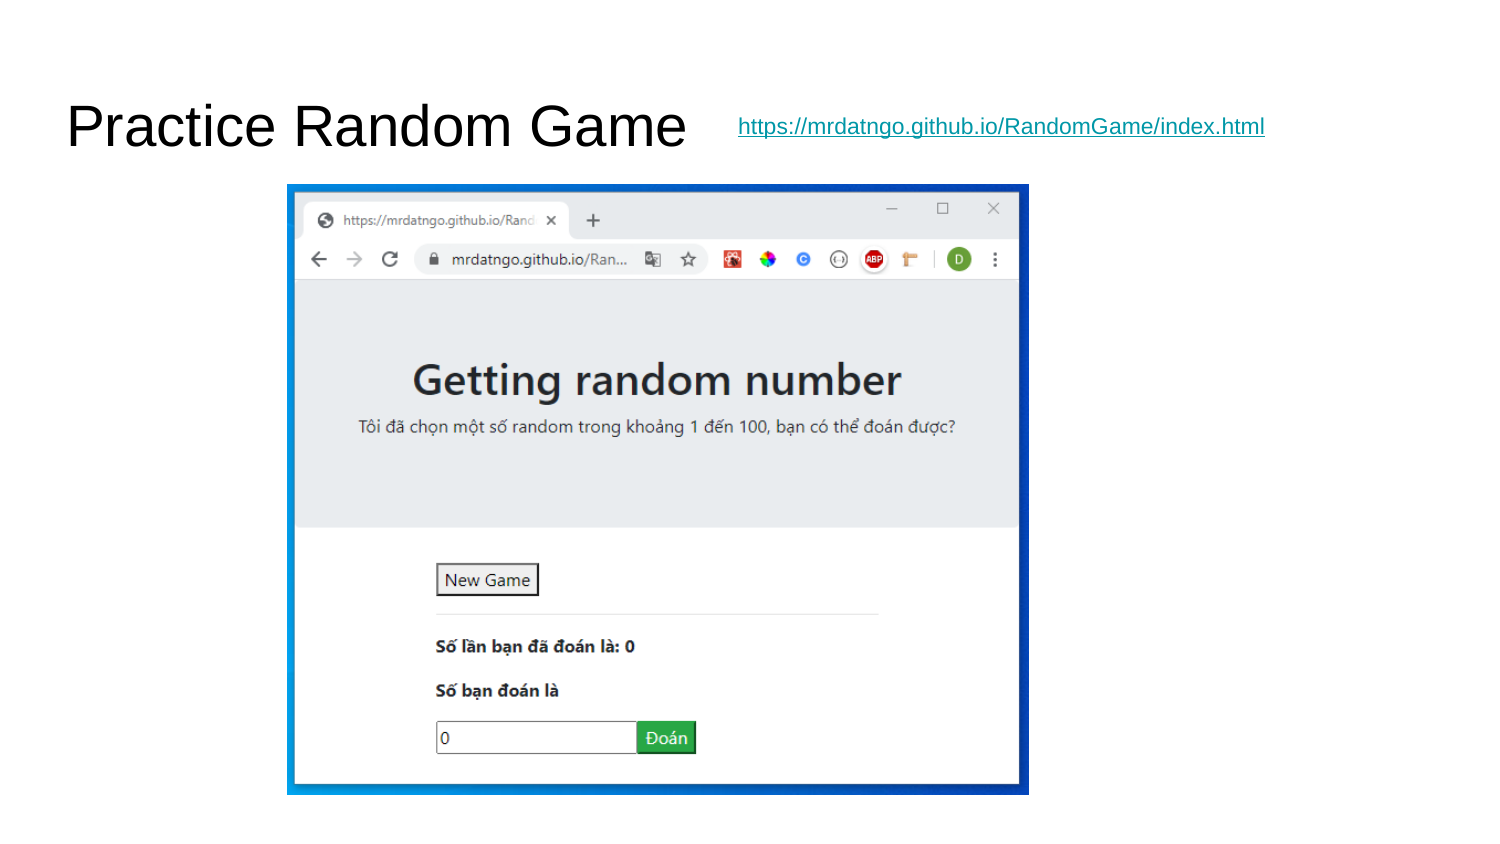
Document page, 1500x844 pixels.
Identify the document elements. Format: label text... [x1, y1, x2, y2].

list https://mrdatngo.github.io/RandomGame/index.html [723, 92, 1382, 167]
picture [287, 184, 1029, 796]
title Practice Random Game [51, 72, 1449, 167]
